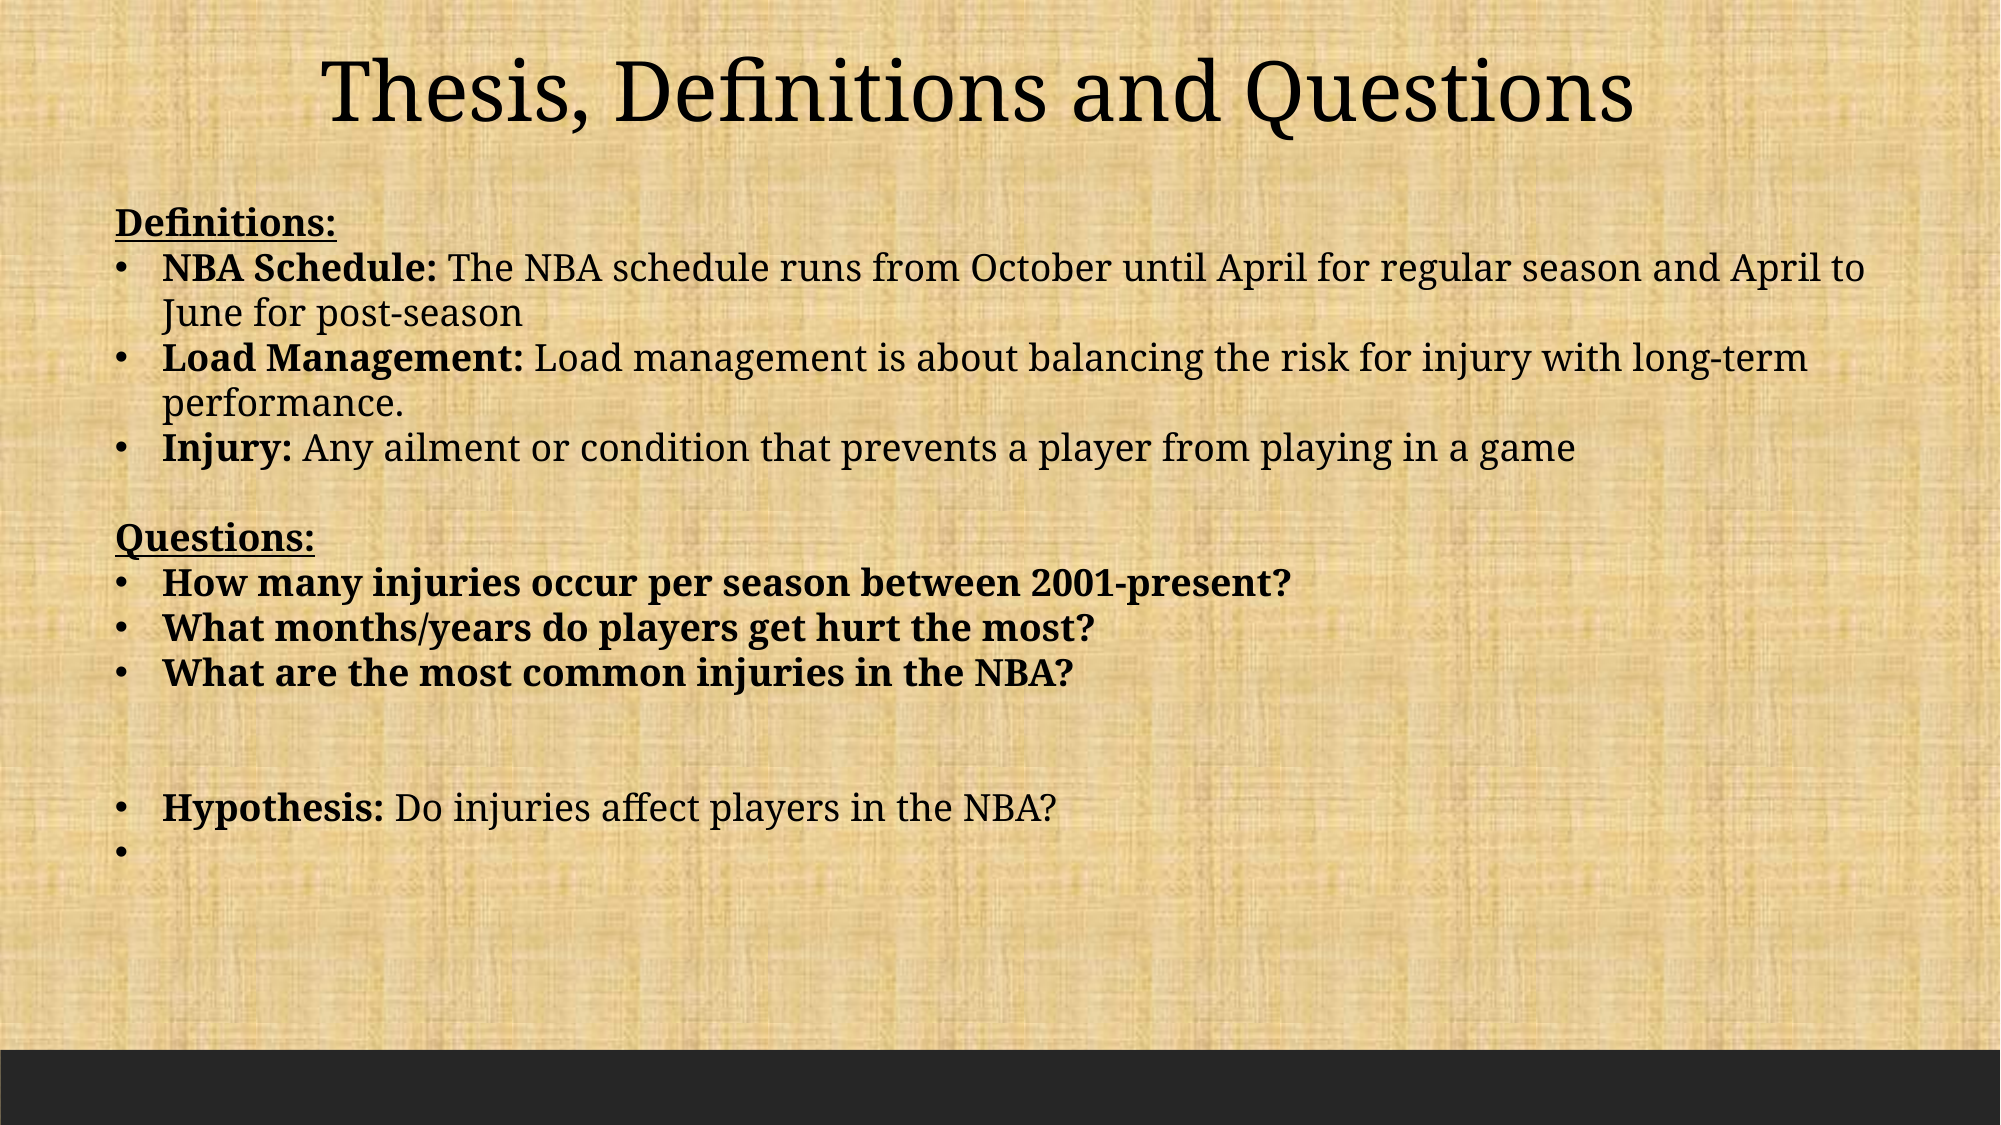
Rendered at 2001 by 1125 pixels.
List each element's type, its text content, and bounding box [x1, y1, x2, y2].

picture [0, 0, 2001, 1125]
text_box Definitions: NBA Schedule: The NBA schedule runs from October until April for regular season and April to June for post-season Load Management: Load management is about balancing the risk for injury with long-term performance. Injury: Any ailment or condition that prevents a player from playing in a game Questions: How many injuries occur per season between 2001-present? What months/years do players get hurt the most? What are the most common injuries in the NBA? Hypothesis: Do injuries affect players in the NBA? [100, 146, 1900, 972]
text_box Thesis, Definitions and Questions [305, 30, 1652, 146]
